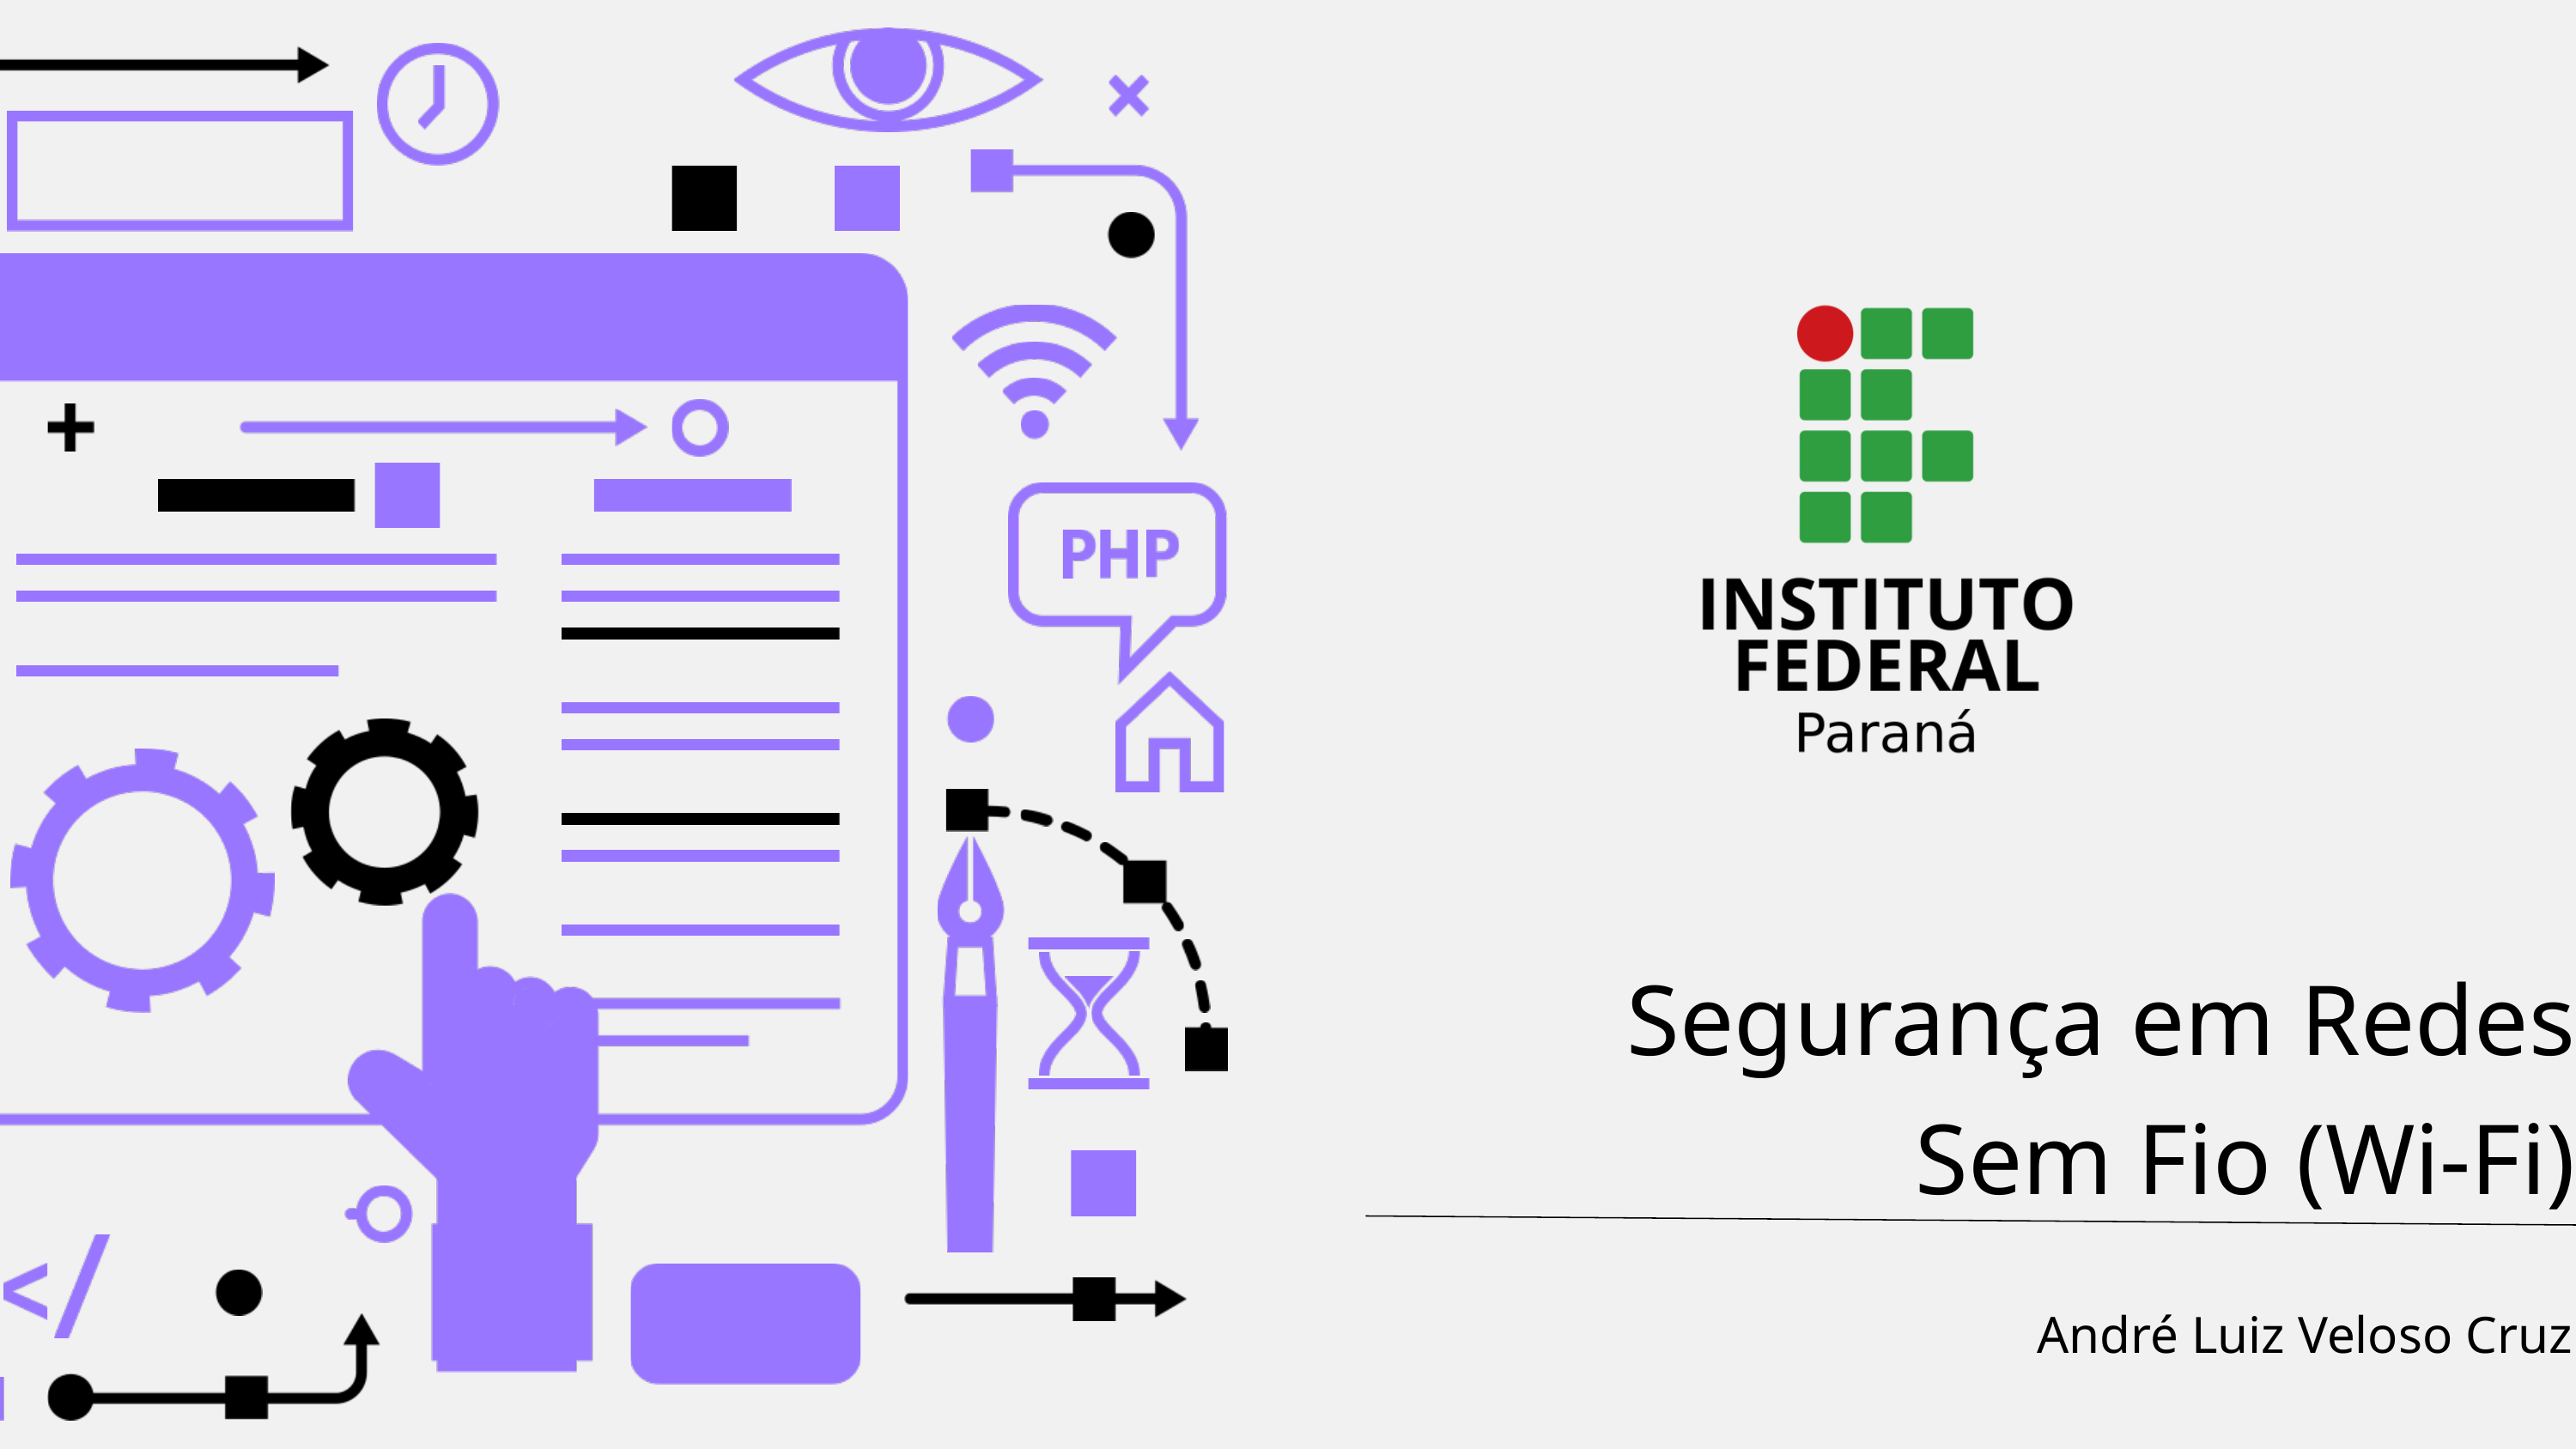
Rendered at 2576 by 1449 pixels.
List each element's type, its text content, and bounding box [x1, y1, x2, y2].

text_box [945, 789, 1013, 832]
text_box [970, 149, 1200, 451]
text_box [562, 813, 841, 825]
text_box [562, 739, 841, 750]
text_box [1616, 298, 2157, 762]
text_box [10, 749, 275, 1013]
text_box [0, 253, 908, 1373]
text_box [6, 111, 354, 232]
text_box [377, 43, 519, 166]
text_box [0, 1377, 6, 1421]
text_box [1039, 952, 1087, 1076]
text_box [0, 44, 330, 211]
text_box [671, 399, 738, 457]
text_box [1062, 530, 1097, 579]
text_box [1091, 951, 1140, 1076]
text_box [951, 305, 970, 351]
text_box [47, 403, 94, 452]
text_box [562, 591, 841, 602]
text_box [1146, 530, 1180, 579]
text_box [593, 479, 793, 512]
text_box [1028, 937, 1150, 949]
text_box [1109, 75, 1150, 117]
text_box [1071, 1150, 1137, 1216]
text_box [1185, 1022, 1228, 1071]
text_box [835, 166, 900, 231]
text_box [562, 925, 841, 936]
text_box [47, 1313, 380, 1421]
text_box [940, 696, 994, 743]
text_box [343, 1185, 422, 1243]
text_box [1365, 1216, 2576, 1226]
text_box [630, 1373, 861, 1385]
text_box [16, 591, 497, 602]
text_box [733, 27, 1045, 132]
text_box [374, 463, 440, 528]
text_box [1099, 842, 1185, 931]
text_box [239, 409, 649, 446]
text_box [562, 554, 841, 565]
text_box [1100, 530, 1139, 579]
text_box [417, 65, 446, 130]
text_box Segurança em Redes Sem Fio (Wi-Fi) [1439, 935, 2576, 1215]
text_box [209, 1270, 263, 1313]
text_box [562, 850, 841, 862]
text_box [16, 554, 497, 565]
text_box [1059, 822, 1095, 843]
text_box [1008, 482, 1228, 685]
text_box [1020, 809, 1054, 827]
text_box [3, 1263, 48, 1320]
text_box [1064, 976, 1115, 1009]
text_box [1194, 980, 1211, 1013]
text_box André Luiz Veloso Cruz [1144, 1290, 2573, 1363]
text_box [54, 1234, 111, 1338]
text_box [290, 718, 480, 906]
text_box [562, 702, 841, 713]
text_box [562, 627, 841, 640]
text_box [16, 665, 340, 676]
text_box [1028, 1078, 1150, 1090]
text_box [157, 479, 355, 512]
text_box [1115, 671, 1224, 792]
text_box [937, 836, 1005, 1252]
text_box [671, 166, 738, 231]
text_box [1181, 939, 1202, 971]
text_box [903, 1277, 1188, 1321]
